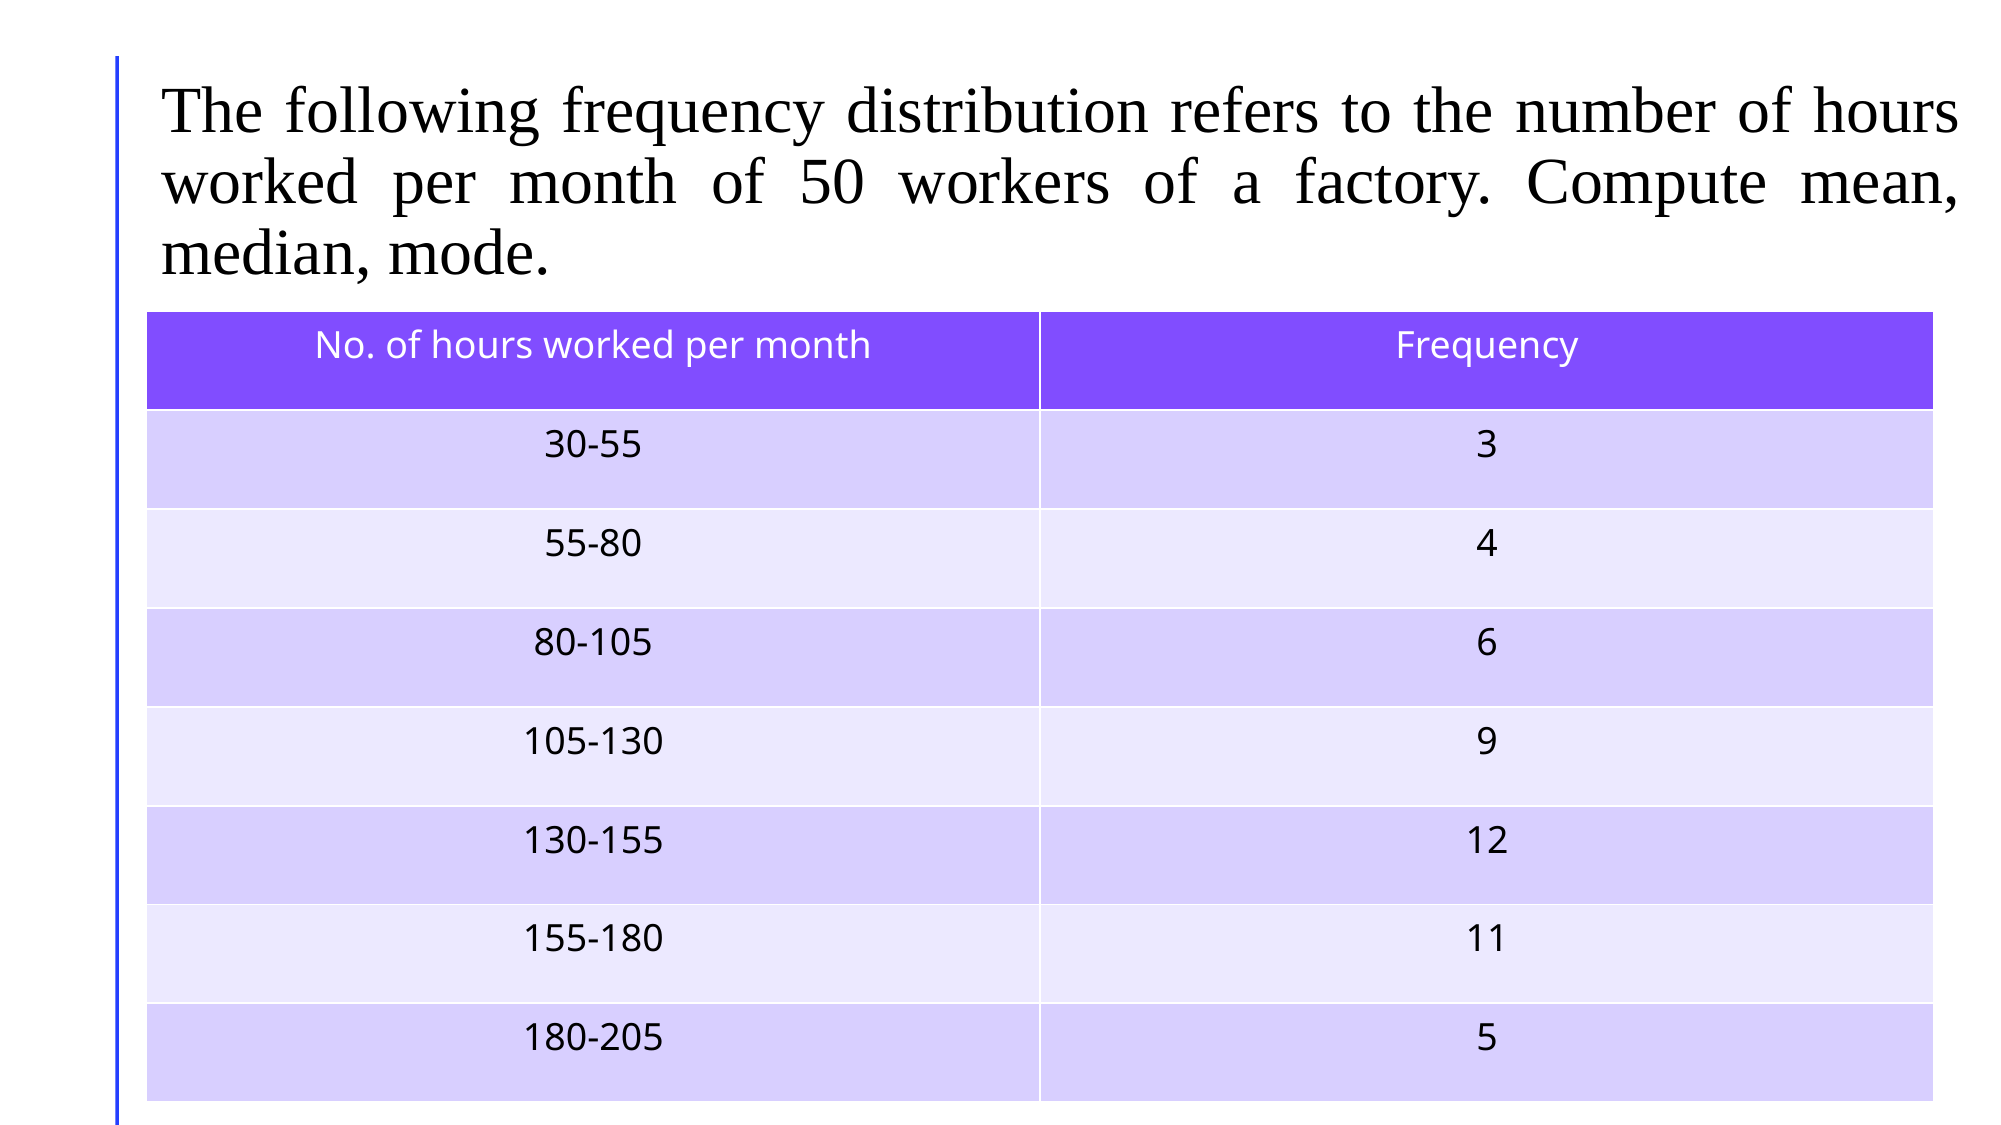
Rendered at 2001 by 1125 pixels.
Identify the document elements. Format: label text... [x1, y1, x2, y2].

table_cell 4 [1041, 510, 1933, 607]
table_cell 6 [1041, 609, 1933, 706]
table_header No. of hours worked per month [147, 312, 1039, 409]
table_cell 5 [1041, 1004, 1933, 1101]
table_cell 80-105 [147, 609, 1039, 706]
table_cell 155-180 [147, 905, 1039, 1002]
table_header Frequency [1041, 312, 1933, 409]
table_cell 30-55 [147, 411, 1039, 508]
table_cell 130-155 [147, 807, 1039, 904]
table_cell 12 [1041, 807, 1933, 904]
table_cell 180-205 [147, 1004, 1039, 1101]
list The following frequency distribution refers to the number of hours worked per month of 50 workers of a factory. Compute mean, median, mode. No. of hours worked per month Frequency No. of hours worked per month Frequency [146, 68, 1978, 425]
table_cell 9 [1041, 708, 1933, 805]
table_cell 3 [1041, 411, 1933, 508]
table_cell 105-130 [147, 708, 1039, 805]
table_cell 11 [1041, 905, 1933, 1002]
table_cell 55-80 [147, 510, 1039, 607]
